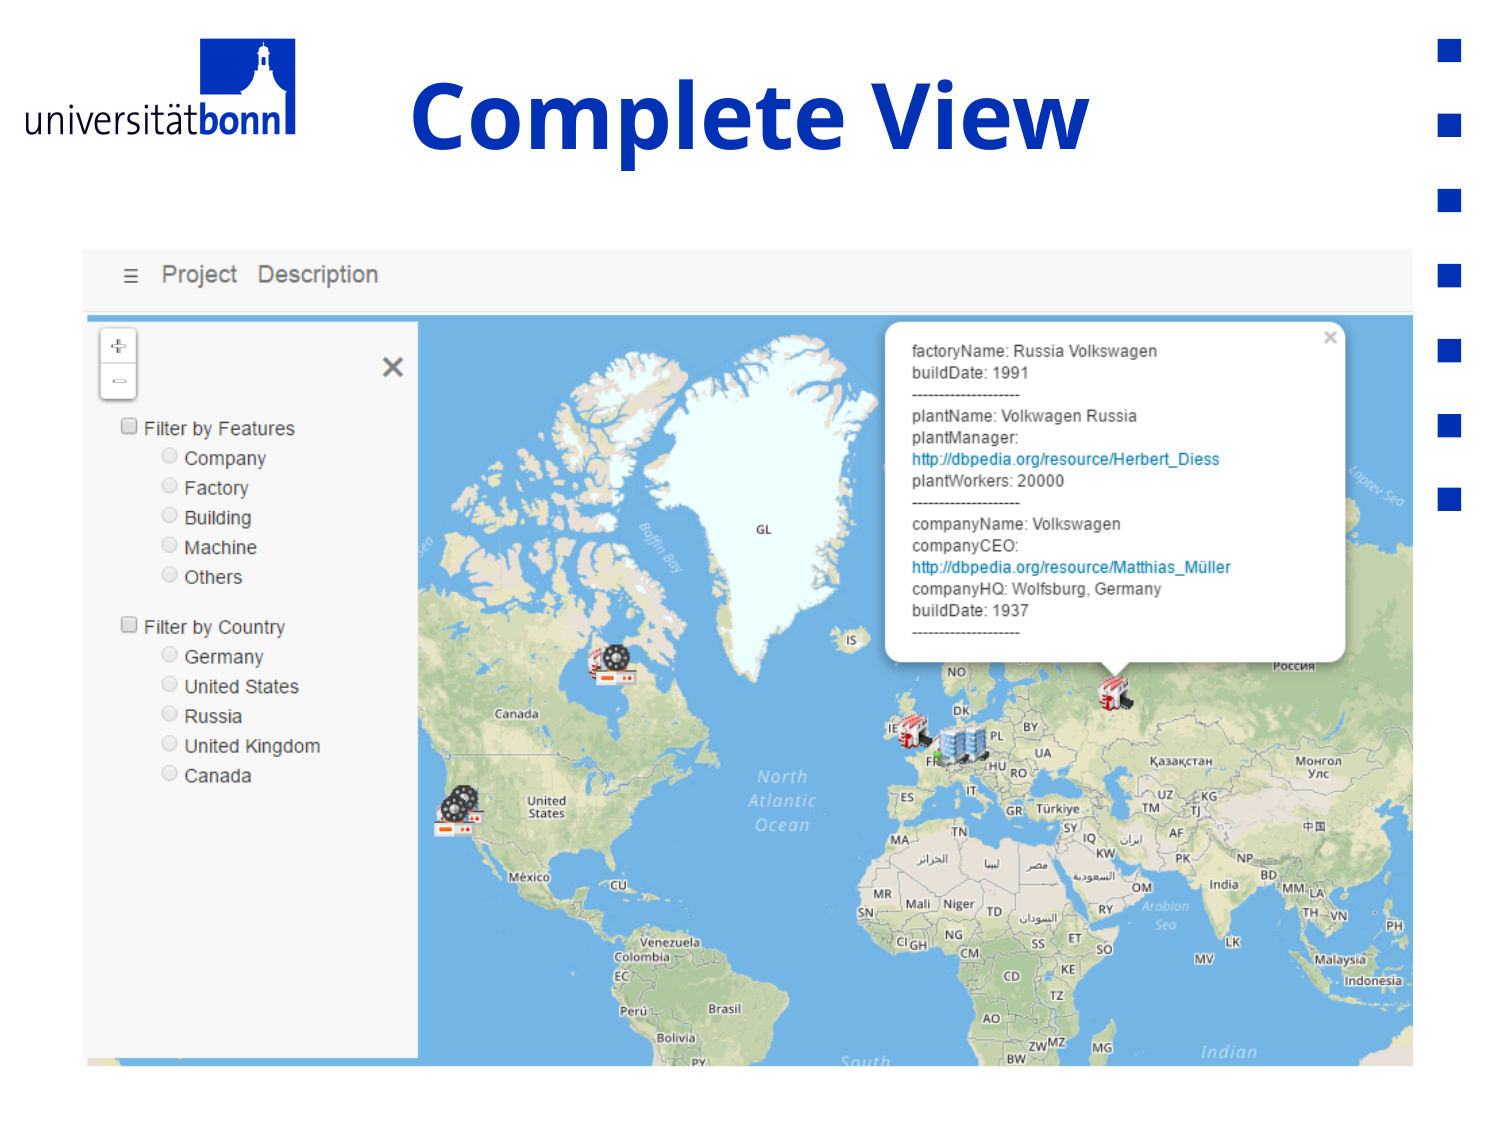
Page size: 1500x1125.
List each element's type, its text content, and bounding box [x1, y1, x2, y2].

picture [24, 37, 137, 136]
picture [81, 249, 1413, 1069]
slide_number ‹#› [1074, 1024, 1425, 1103]
title Complete View [137, 31, 1363, 195]
